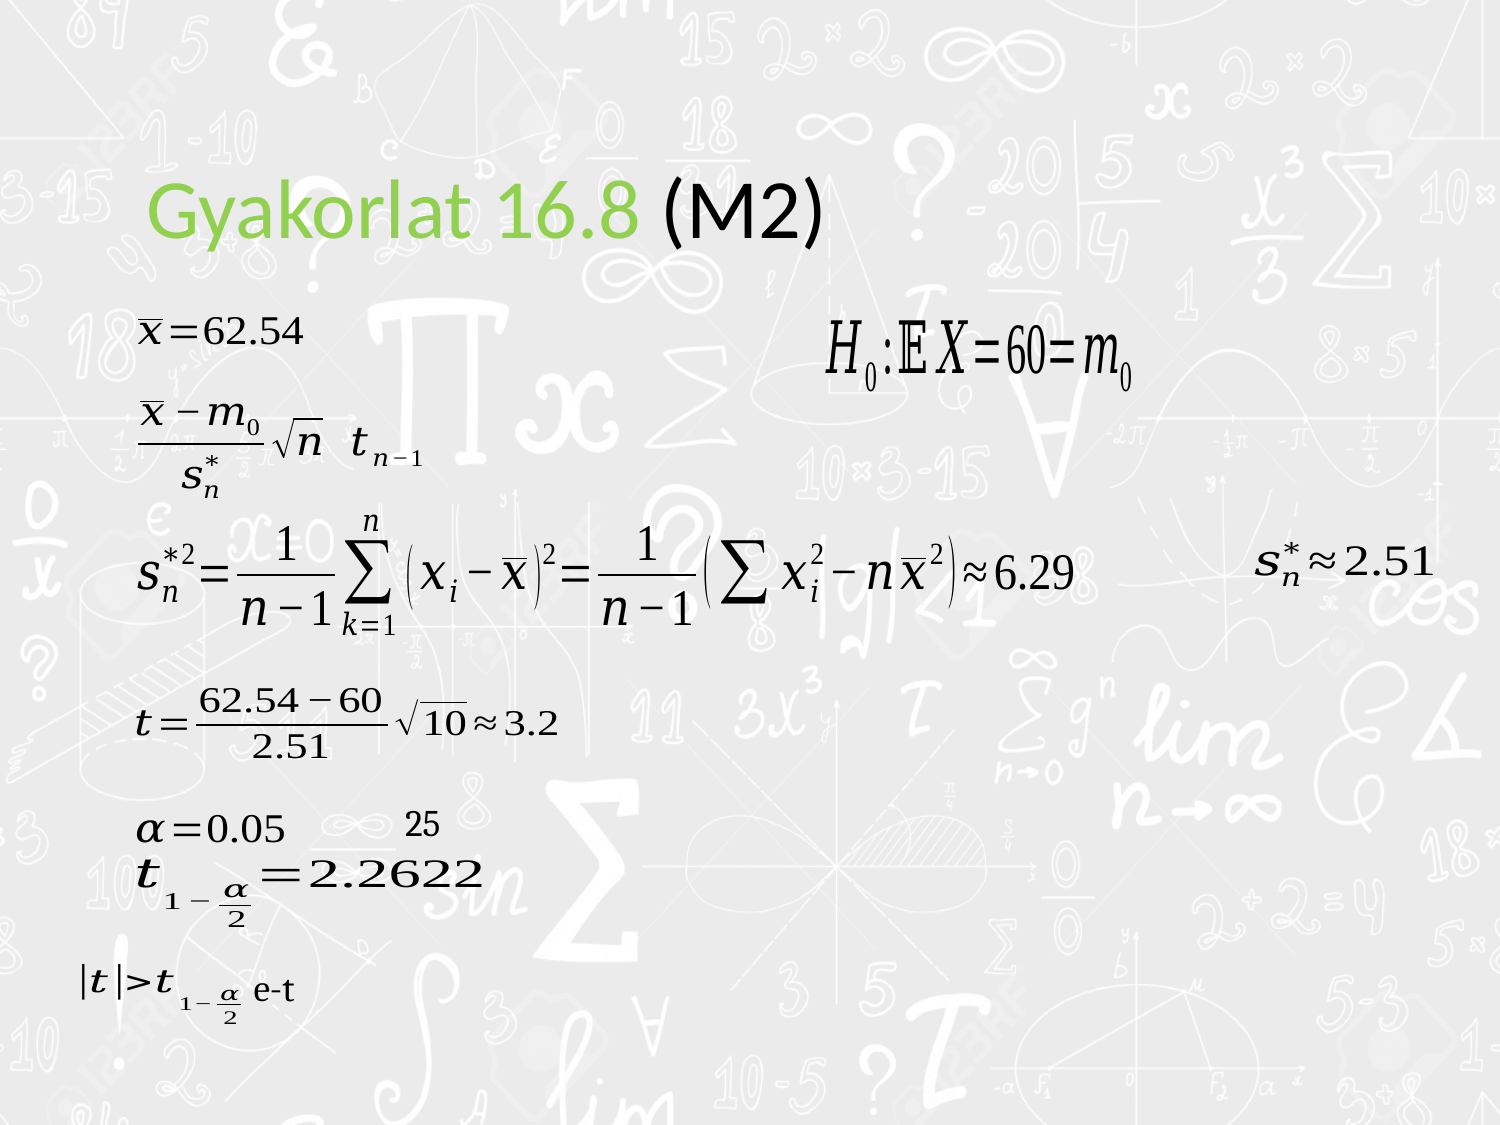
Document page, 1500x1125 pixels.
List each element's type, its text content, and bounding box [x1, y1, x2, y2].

title Gyakorlat 16.8 (M2) [131, 79, 1370, 344]
